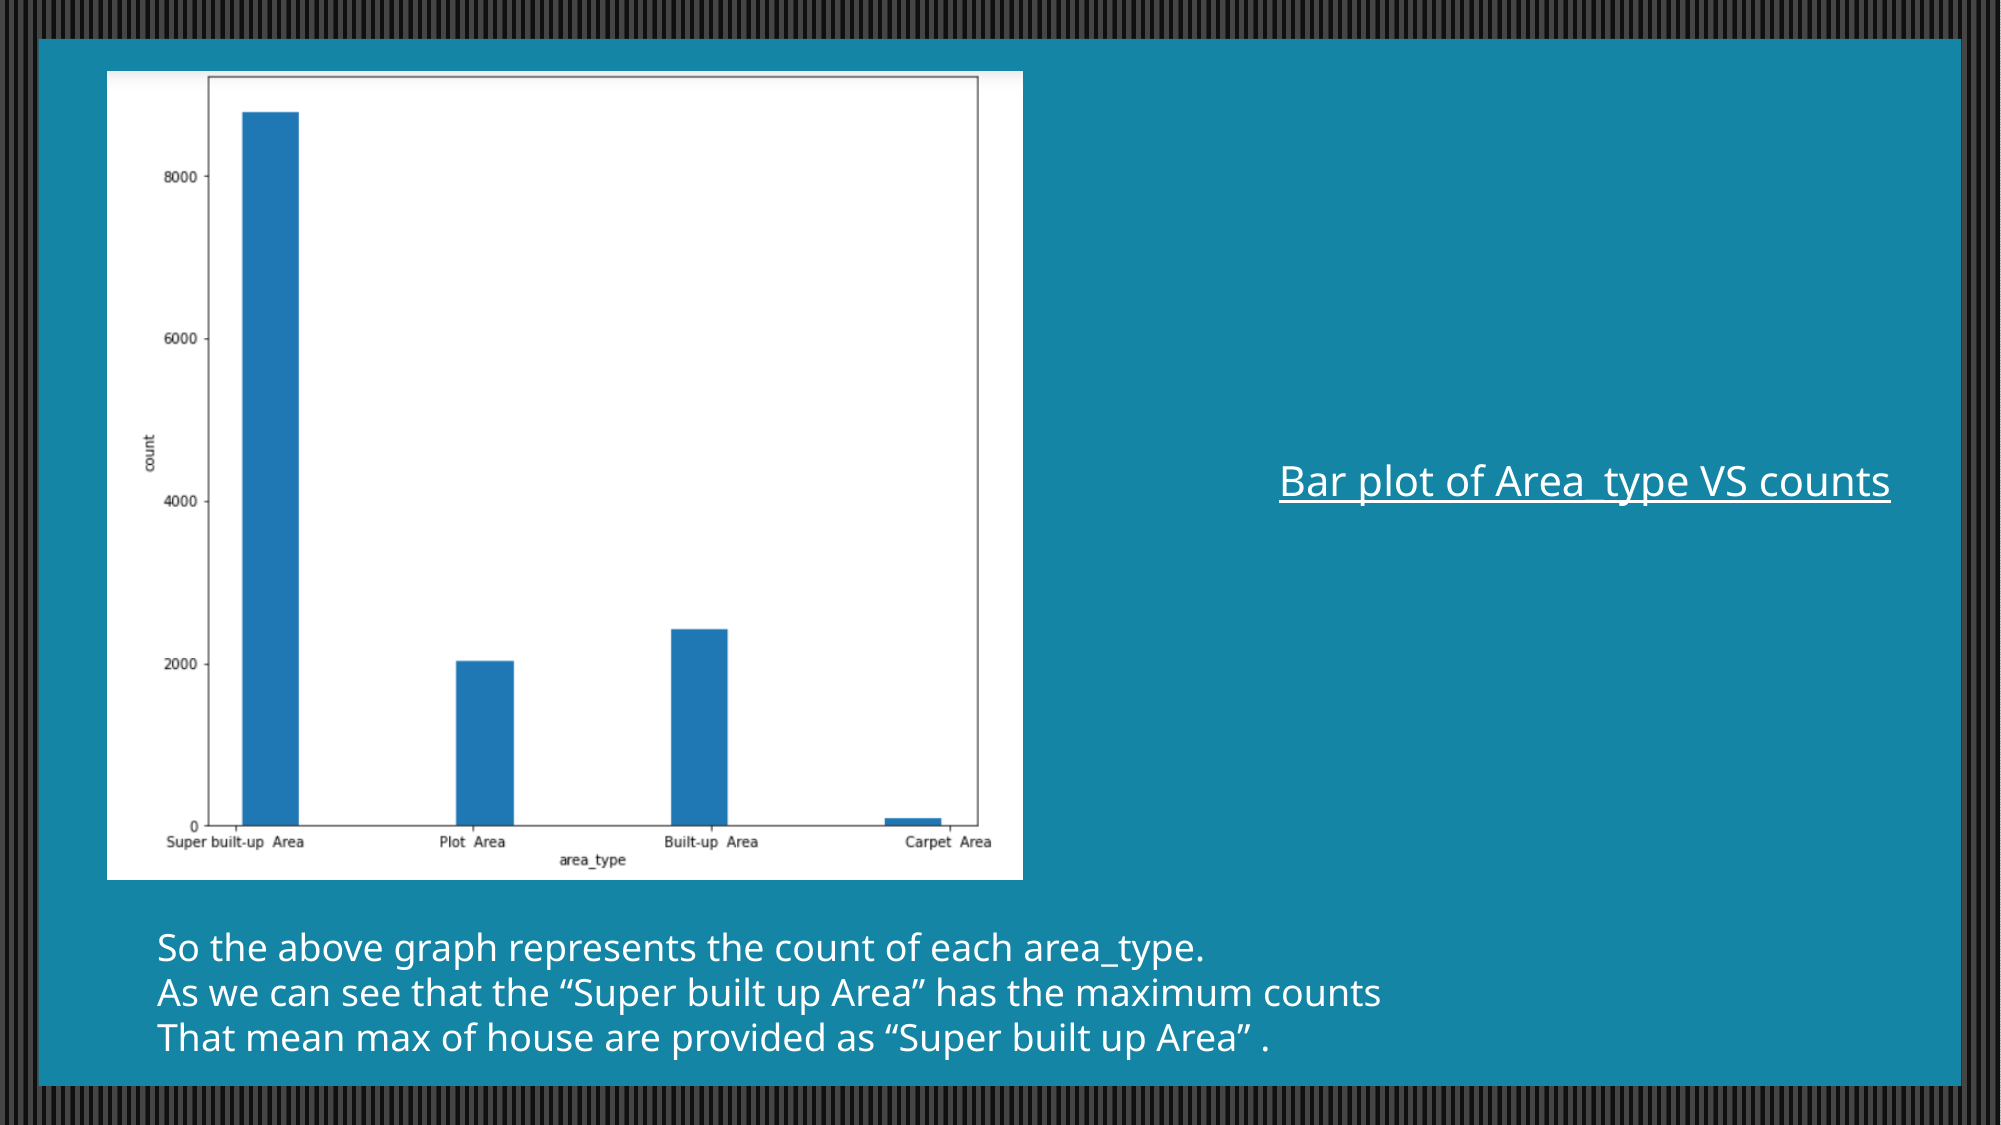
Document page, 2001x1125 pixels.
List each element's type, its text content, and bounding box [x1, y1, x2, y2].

text_box So the above graph represents the count of each area_type. As we can see that the “Super built up Area” has the maximum counts That mean max of house are provided as “Super built up Area” . [142, 916, 1399, 1066]
text_box Bar plot of Area_type VS counts [1264, 447, 1906, 513]
picture [107, 71, 1023, 880]
